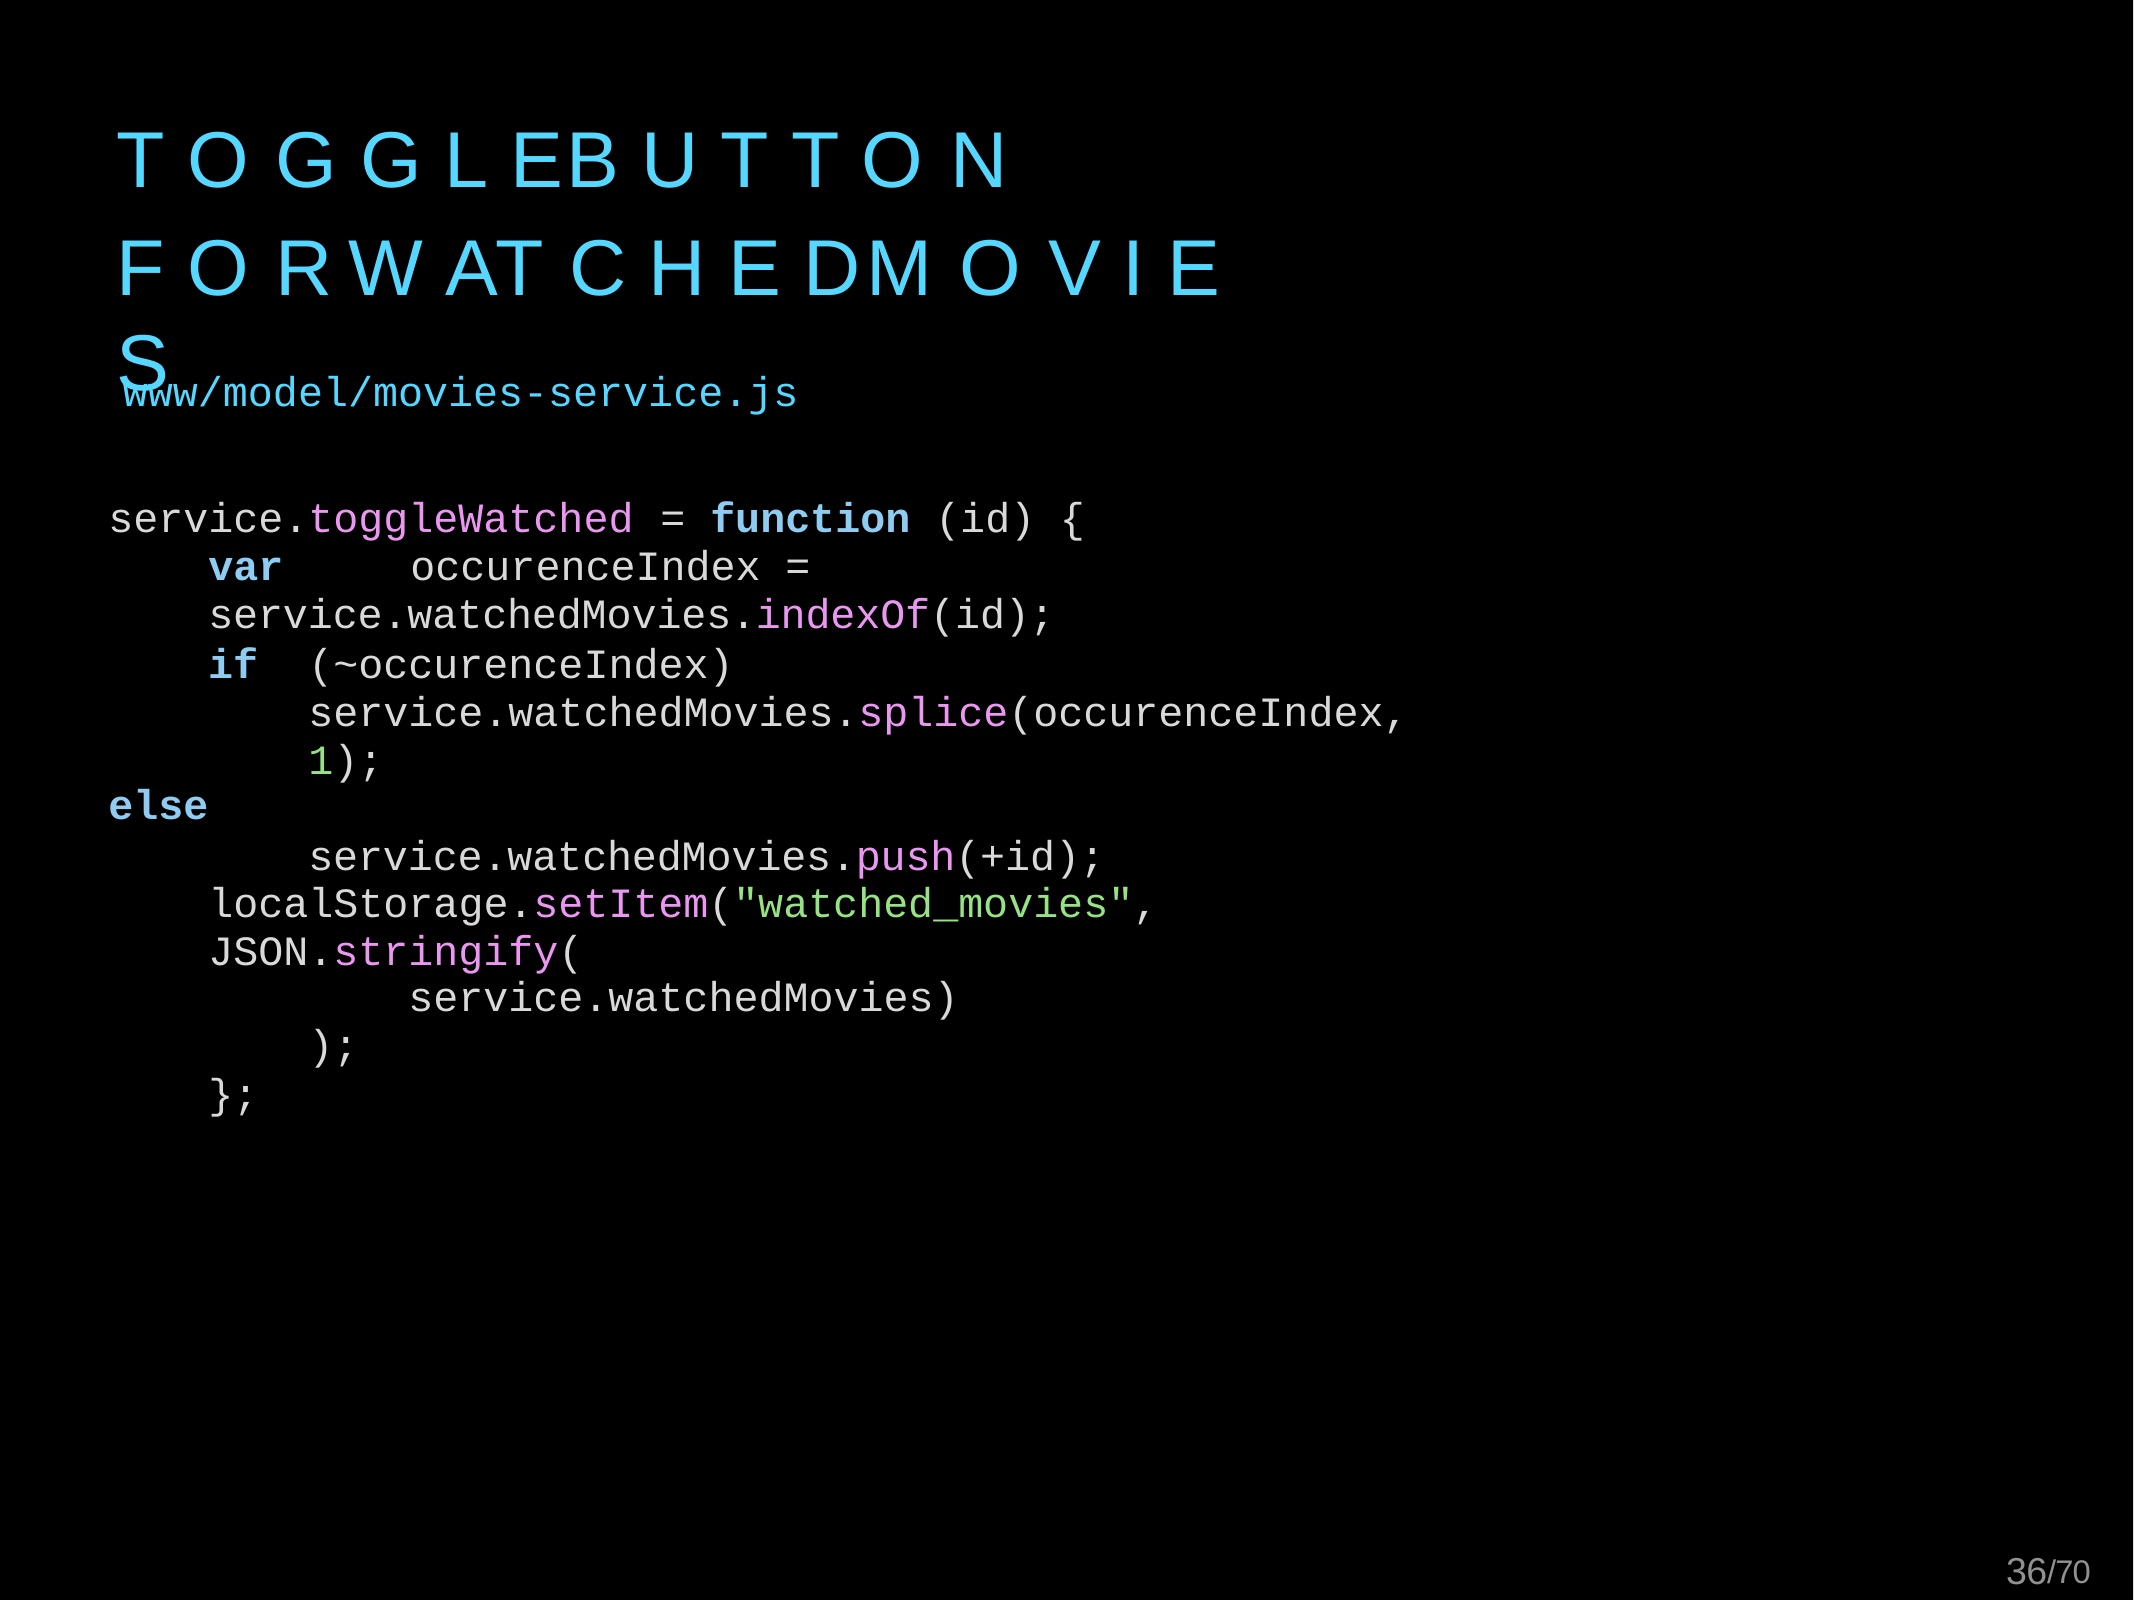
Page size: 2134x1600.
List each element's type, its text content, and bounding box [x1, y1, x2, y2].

slide_number 36/70 [2001, 1524, 2101, 1600]
title T O G G L E B U T T O N F O R W AT C H E D M O V I E S [114, 93, 1221, 362]
text_box www/model/movies-service.js service.toggleWatched = function (id) { var occurenceIndex = service.watchedMovies.indexOf(id); if (~occurenceIndex) service.watchedMovies.splice(occurenceIndex, 1); else service.watchedMovies.push(+id); localStorage.setItem("watched_movies", JSON.stringify( service.watchedMovies) ); }; [106, 362, 1586, 1117]
